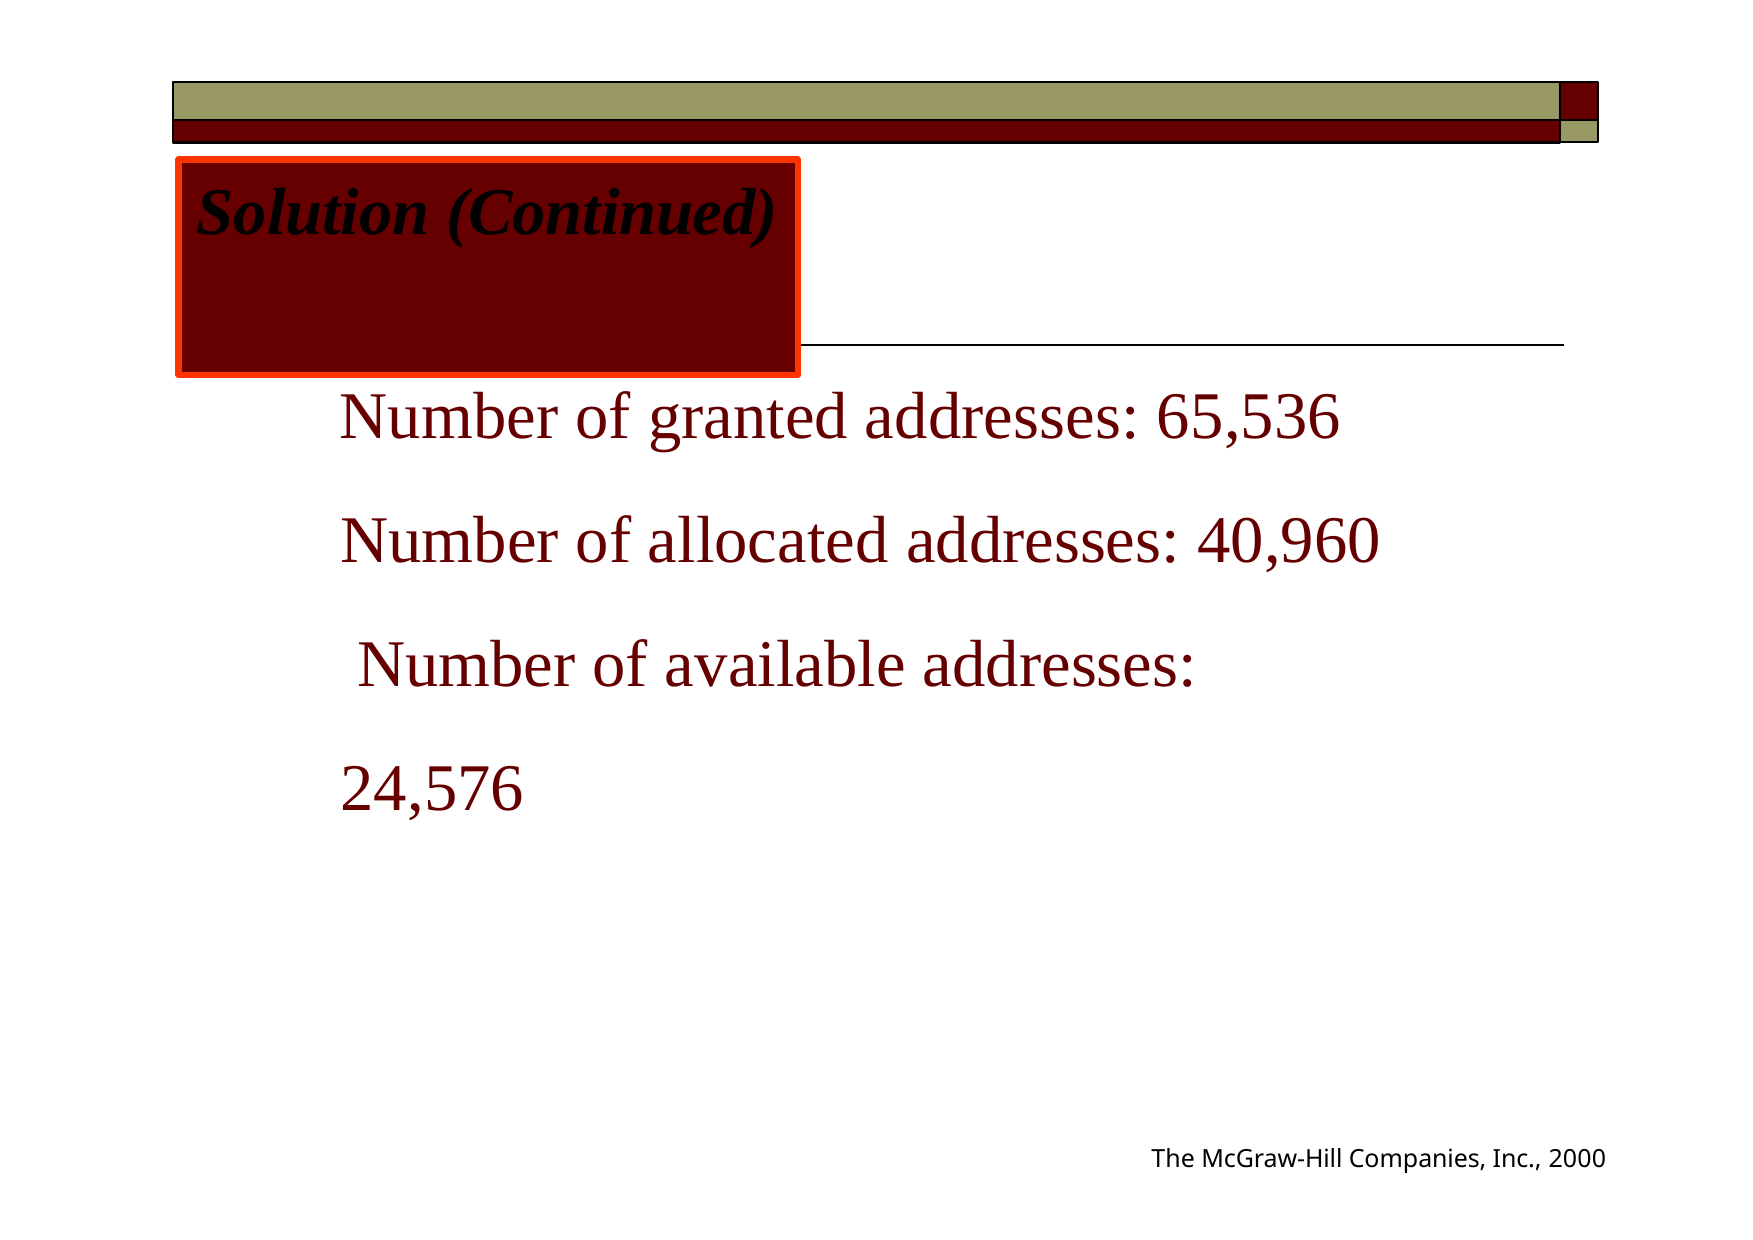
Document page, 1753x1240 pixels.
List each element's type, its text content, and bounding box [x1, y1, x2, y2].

text_box The McGraw-Hill Companies, Inc., 2000 [1149, 1140, 1614, 1173]
text_box Number of granted addresses: 65,536 Number of allocated addresses: 40,960 Number of available addresses: 24,576 [337, 325, 1383, 824]
title Solution (Continued) [178, 159, 799, 375]
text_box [171, 80, 1600, 144]
